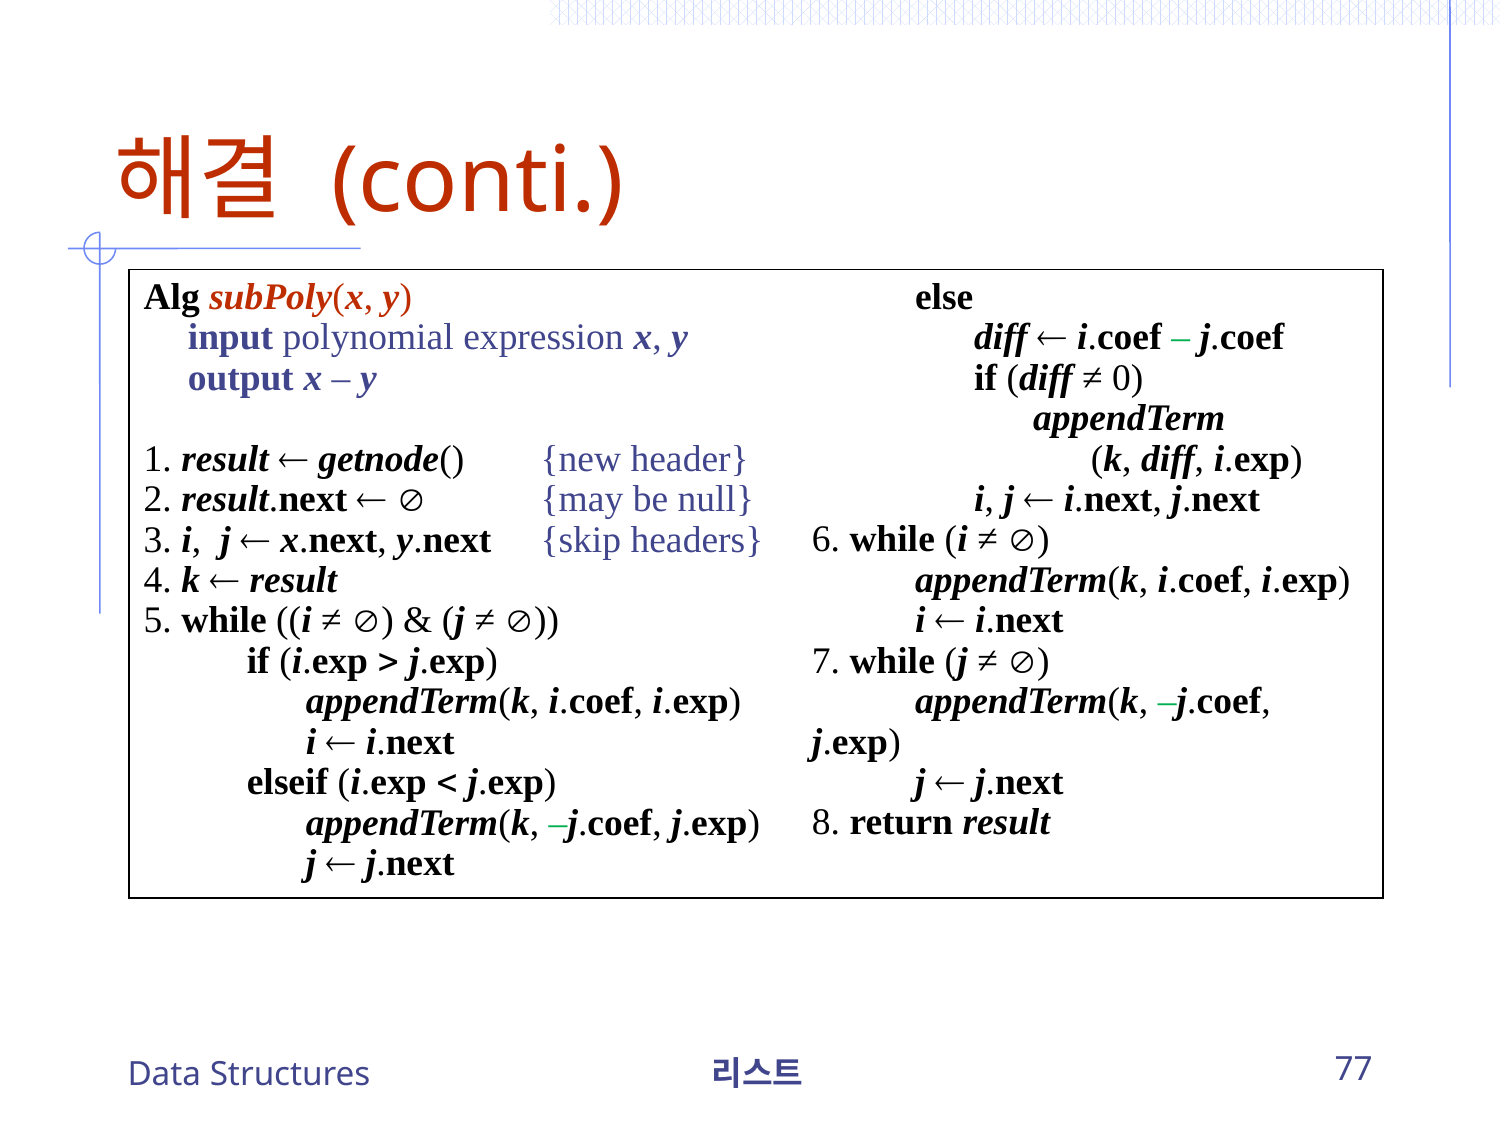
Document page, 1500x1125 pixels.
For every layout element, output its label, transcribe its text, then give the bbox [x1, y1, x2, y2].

slide_number 77 [1074, 1024, 1388, 1101]
text_box else diff  i.coef – j.coef if (diff ≠ 0) appendTerm (k, diff, i.exp) i, j  i.next, j.next 6. while (i ≠ ) appendTerm(k, i.coef, i.exp) i  i.next 7. while (j ≠ ) appendTerm(k, –j.coef, j.exp) j  j.next 8. return result [798, 269, 1383, 851]
text_box [128, 851, 1383, 898]
slide_number Data Structures [112, 1024, 516, 1101]
footer 리스트 [527, 1024, 988, 1101]
text_box Alg subPoly(x, y) input polynomial expression x, y output x – y 1. result  getnode() {new header} 2. result.next   {may be null} 3. i, j  x.next, y.next {skip headers} 4. k  result 5. while ((i ≠ ) & (j ≠ )) if (i.exp  j.exp) appendTerm(k, i.coef, i.exp) i  i.next elseif (i.exp  j.exp) appendTerm(k, –j.coef, j.exp) j  j.next [128, 269, 798, 892]
text_box 해결 (conti.) [99, 50, 1375, 238]
